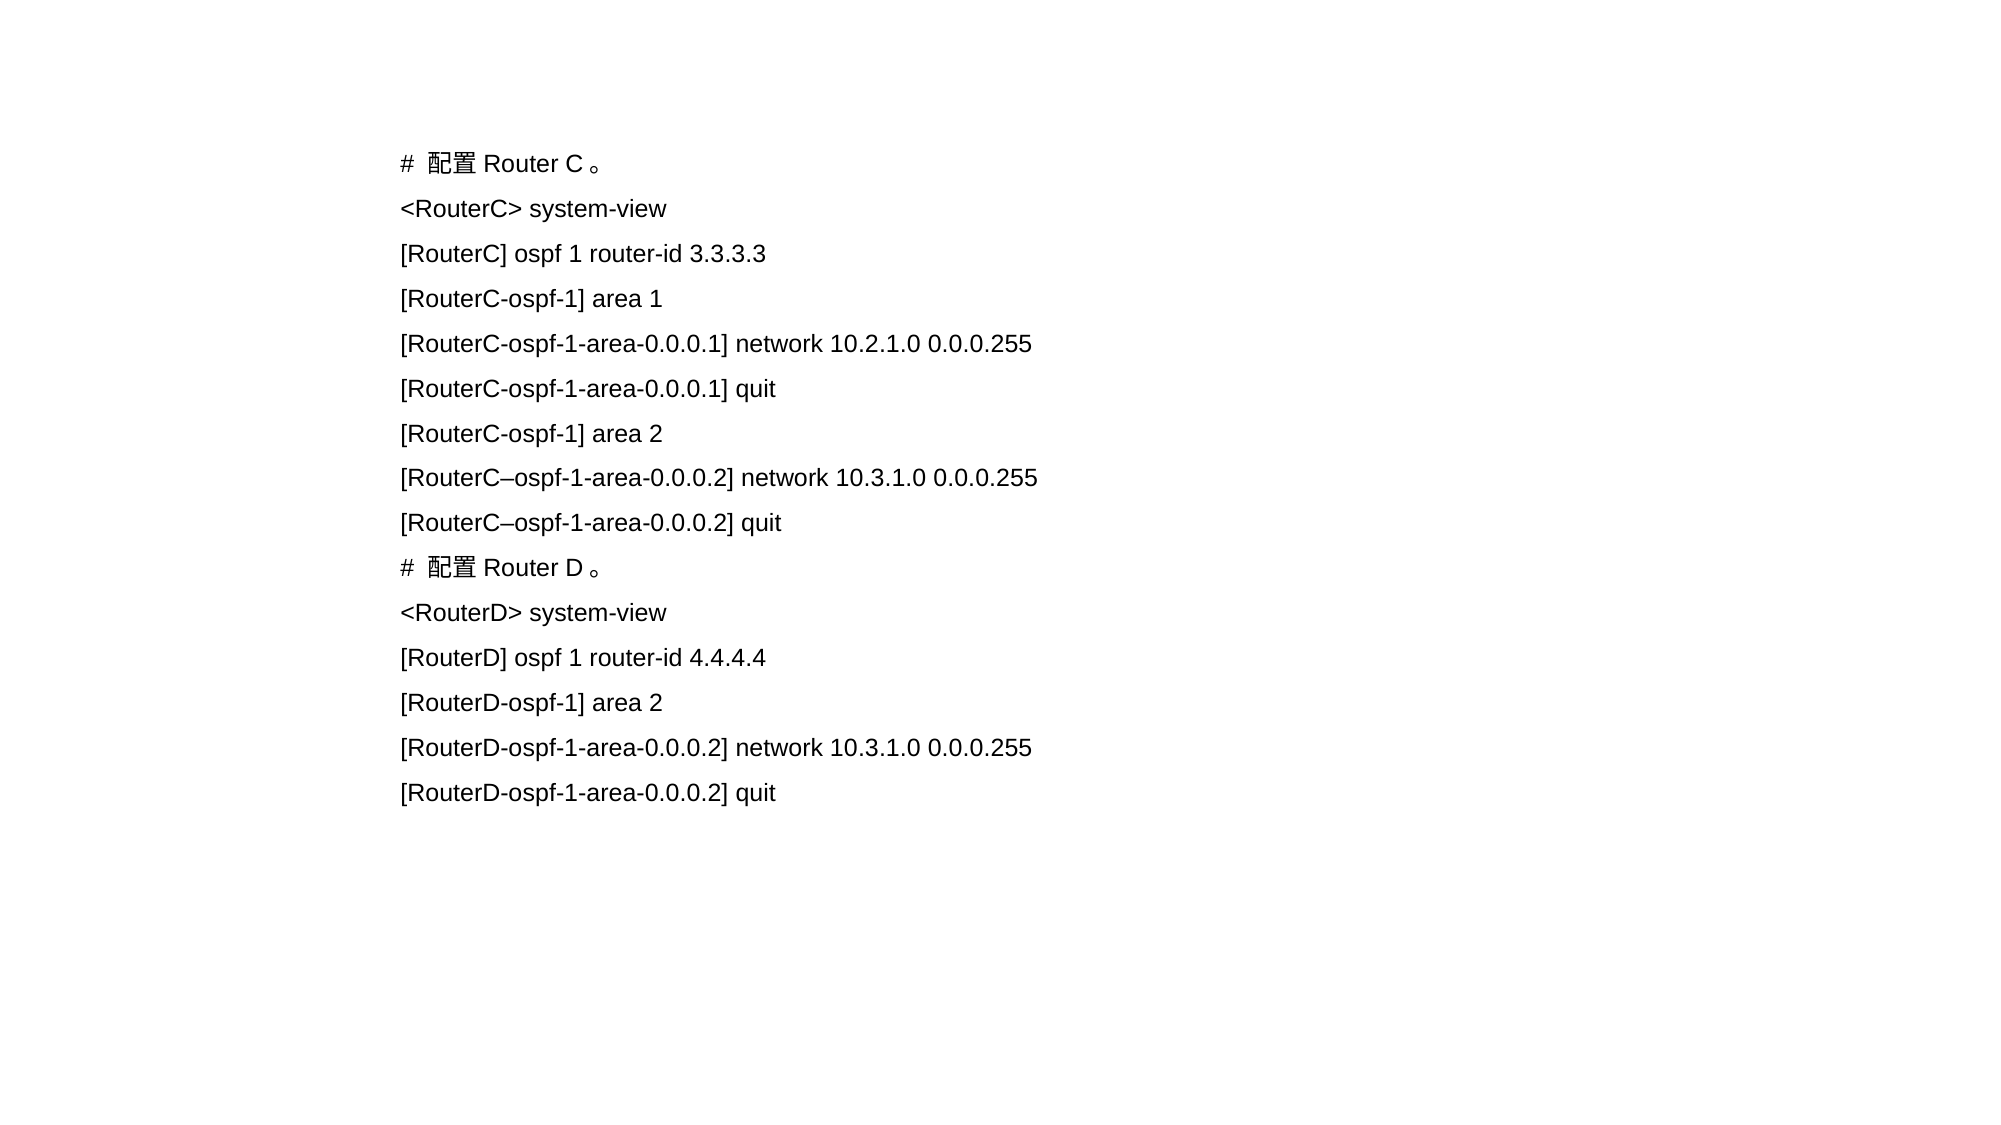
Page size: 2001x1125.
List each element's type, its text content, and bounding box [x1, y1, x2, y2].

text_box # 配置Router C。 <RouterC> system-view [RouterC] ospf 1 router-id 3.3.3.3 [RouterC-ospf-1] area 1 [RouterC-ospf-1-area-0.0.0.1] network 10.2.1.0 0.0.0.255 [RouterC-ospf-1-area-0.0.0.1] quit [RouterC-ospf-1] area 2 [RouterC–ospf-1-area-0.0.0.2] network 10.3.1.0 0.0.0.255 [RouterC–ospf-1-area-0.0.0.2] quit # 配置Router D。 <RouterD> system-view [RouterD] ospf 1 router-id 4.4.4.4 [RouterD-ospf-1] area 2 [RouterD-ospf-1-area-0.0.0.2] network 10.3.1.0 0.0.0.255 [RouterD-ospf-1-area-0.0.0.2] quit [385, 125, 1591, 814]
